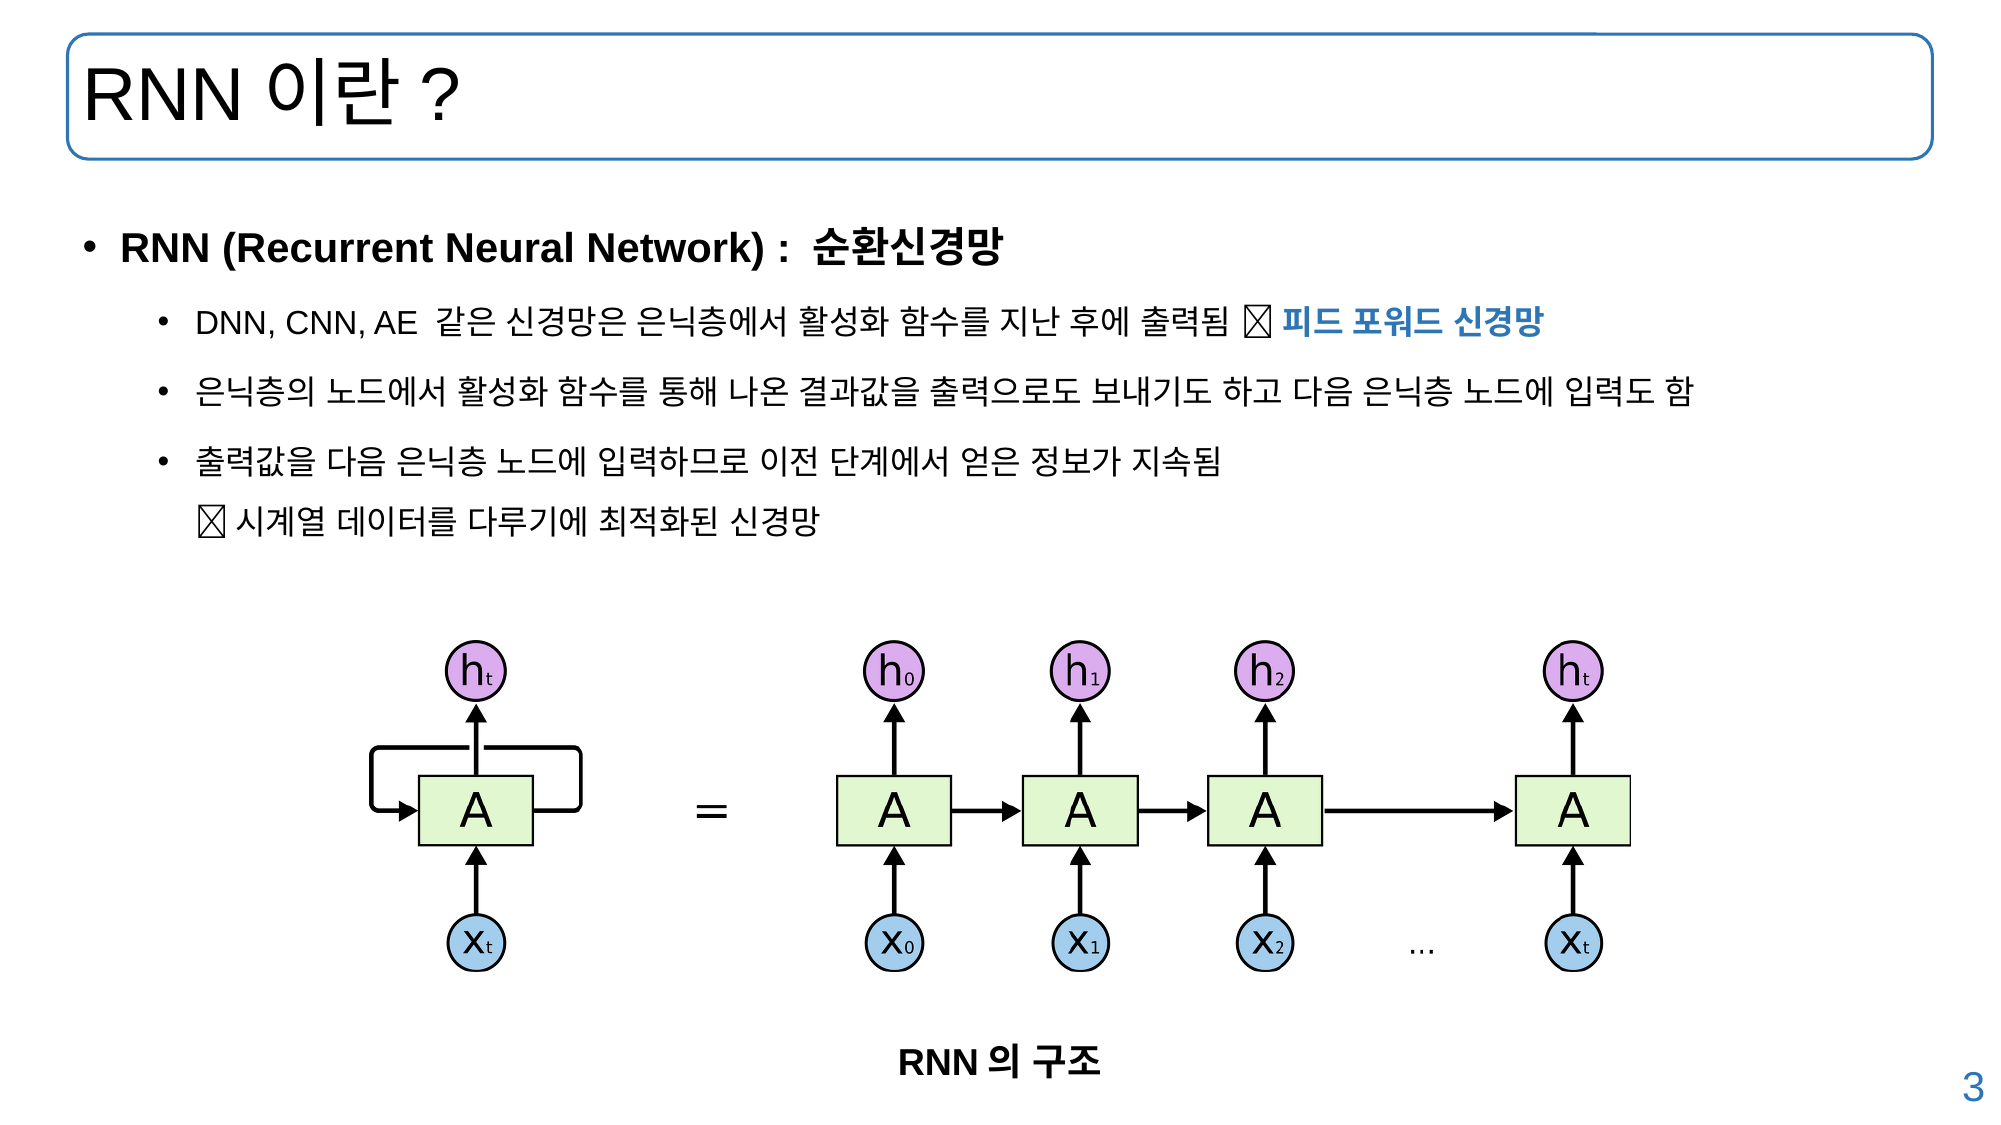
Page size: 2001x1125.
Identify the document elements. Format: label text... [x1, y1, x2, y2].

list RNN (Recurrent Neural Network) : 순환신경망 DNN, CNN, AE 같은 신경망은 은닉층에서 활성화 함수를 지난 후에 출력됨  피드 포워드 신경망 은닉층의 노드에서 활성화 함수를 통해 나온 결과값을 출력으로도 보내기도 하고 다음 은닉층 노드에 입력도 함 출력값을 다음 은닉층 노드에 입력하므로 이전 단계에서 얻은 정보가 지속됨  시계열 데이터를 다루기에 최적화된 신경망 [67, 188, 1933, 1018]
title RNN이란? [67, 34, 1933, 160]
picture [369, 640, 1631, 972]
text_box RNN의 구조 [718, 1030, 1282, 1090]
